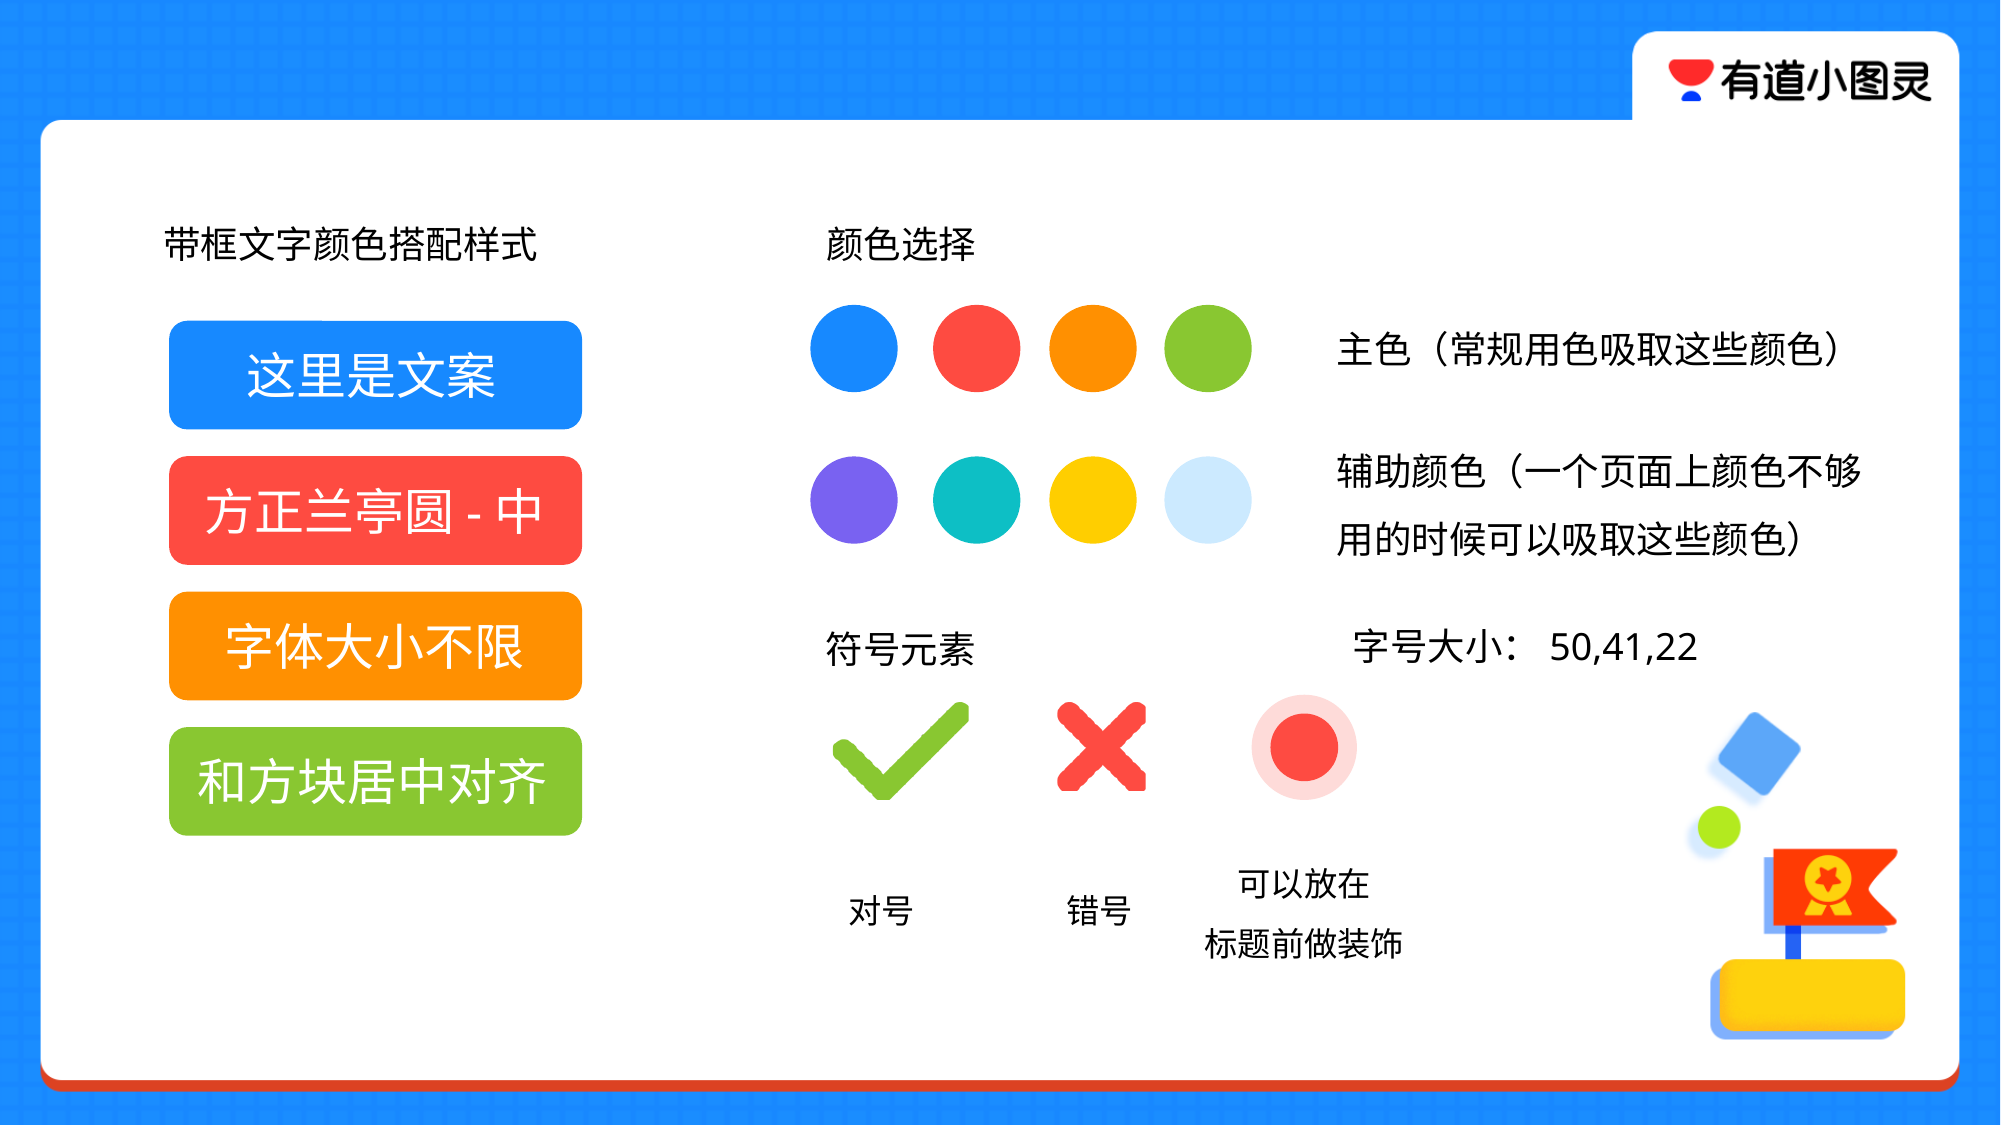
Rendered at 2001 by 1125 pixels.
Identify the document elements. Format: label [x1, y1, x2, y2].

text_box [1251, 694, 1357, 800]
text_box [810, 456, 1252, 544]
text_box [169, 320, 583, 836]
text_box [810, 304, 1252, 393]
picture [0, 0, 2001, 1125]
